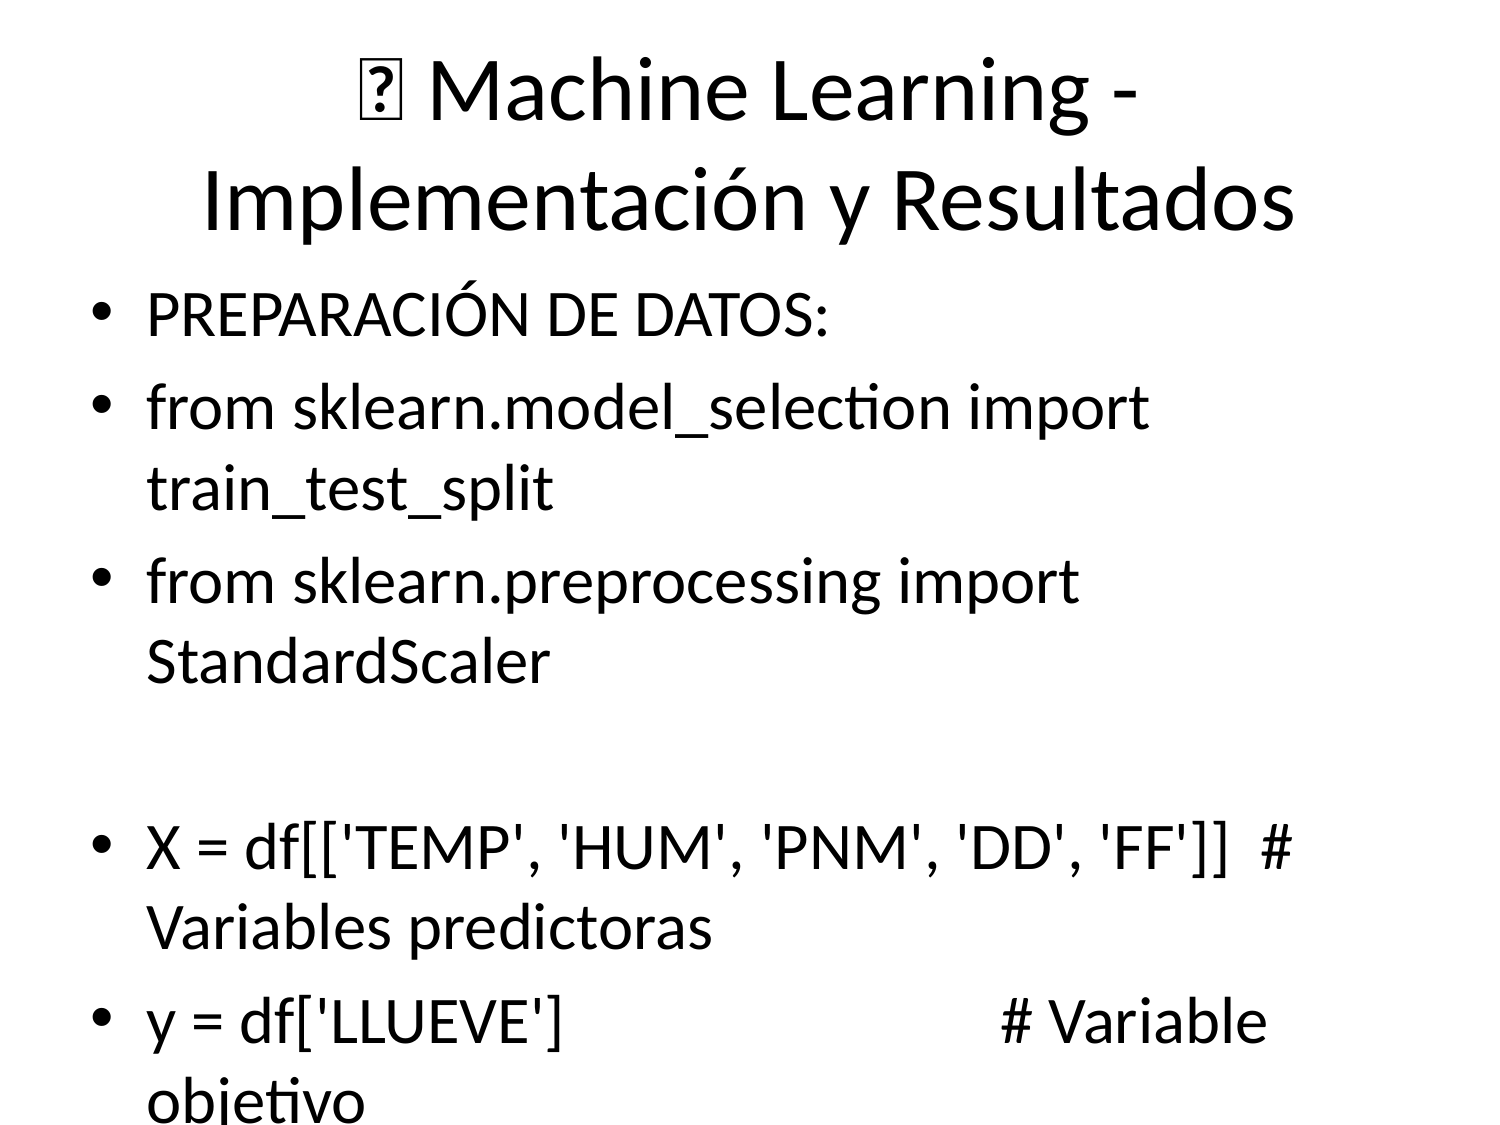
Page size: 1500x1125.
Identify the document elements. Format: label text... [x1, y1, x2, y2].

title 🤖 Machine Learning - Implementación y Resultados [75, 45, 1425, 233]
list PREPARACIÓN DE DATOS: from sklearn.model_selection import train_test_split from sklearn.preprocessing import StandardScaler X = df[['TEMP', 'HUM', 'PNM', 'DD', 'FF']] # Variables predictoras y = df['LLUEVE'] # Variable objetivo X_train, X_test, y_train, y_test = train_test_split( X, y, test_size=0.3, random_state=42, stratify=y ) # Resultado: 14,101 entrenamiento + 6,043 prueba ALGORITMOS IMPLEMENTADOS: 1. ÁRBOL DE DECISIÓN: model = DecisionTreeClassifier(random_state=42) ✓ Accuracy: 100% (precisión perfecta) ✓ Genera reglas interpretables automáticamente 2. K-NEAREST NEIGHBORS: model = KNeighborsClassifier(n_neighbors=5) ✓ Accuracy: 99.09% | Precision: 90.56% | Recall: 86.12% 3. REGRESIÓN LOGÍSTICA: model = LogisticRegression() ✓ Accuracy: 98.21% | Precision: 82.93% | Recall: 69.39% [75, 262, 1425, 1005]
